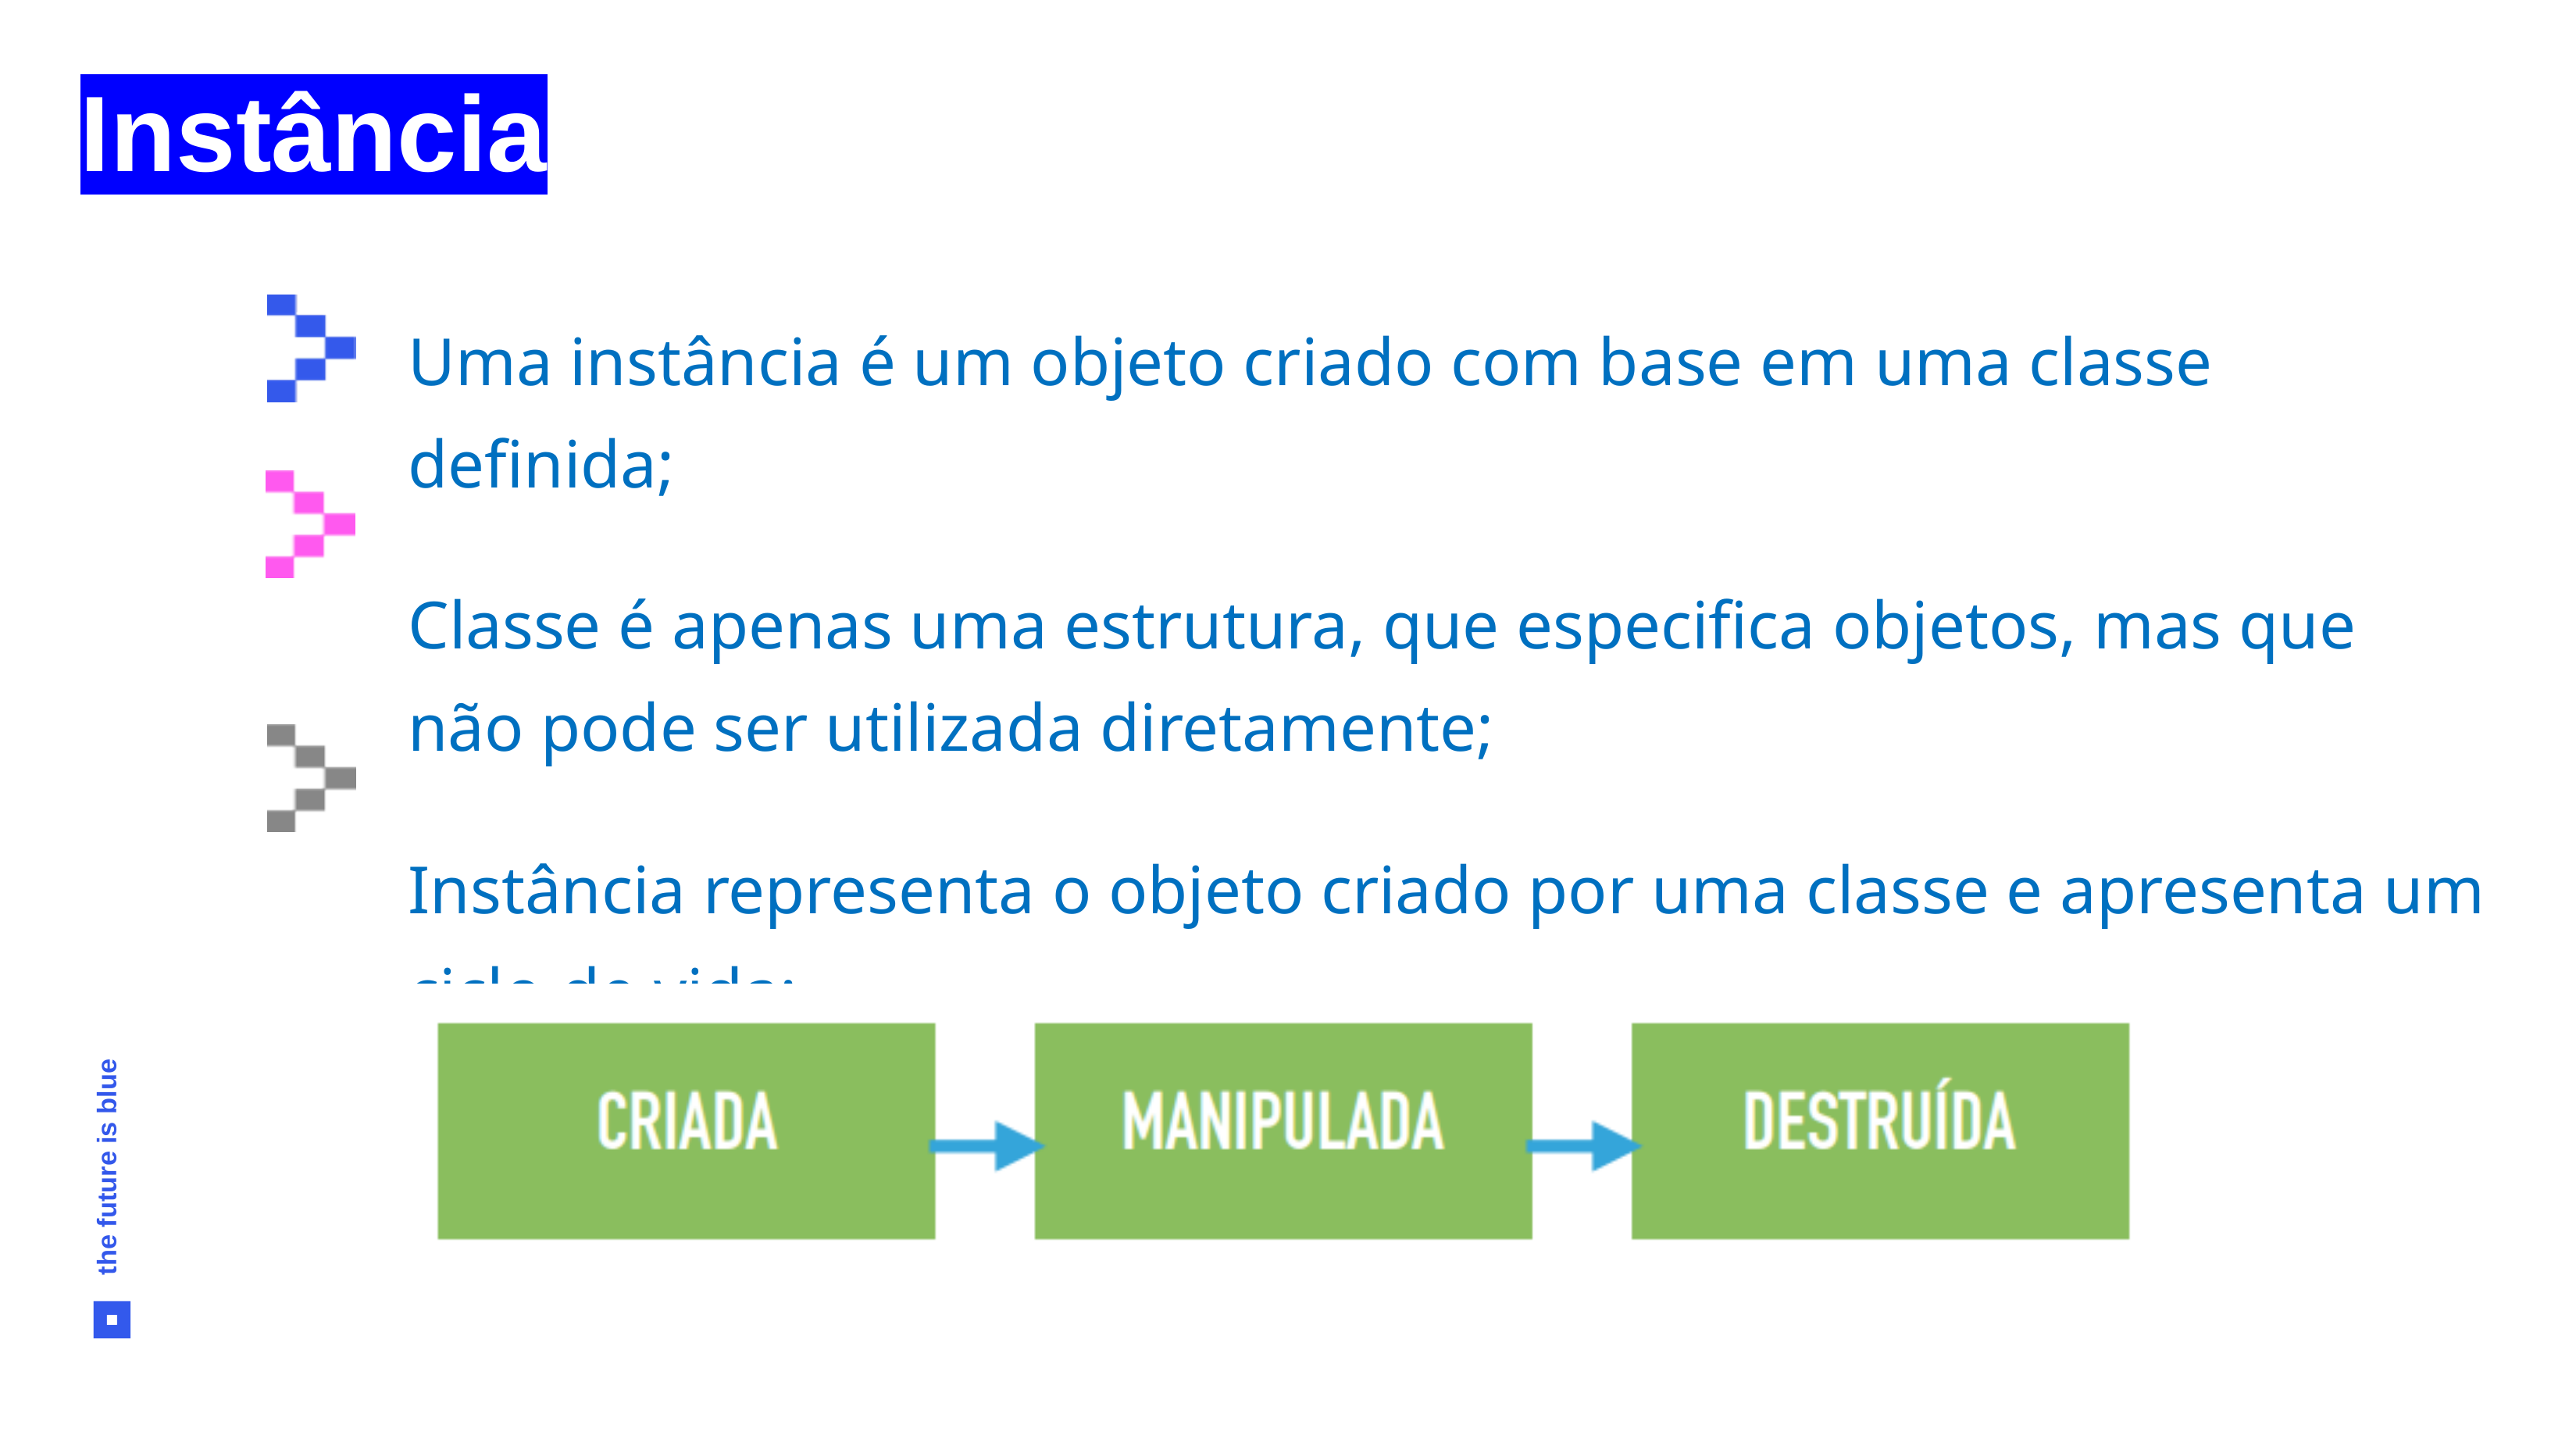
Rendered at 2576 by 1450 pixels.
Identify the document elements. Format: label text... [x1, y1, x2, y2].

picture [391, 984, 2185, 1279]
picture [266, 295, 356, 403]
picture [266, 470, 355, 579]
text_box the future is blue [89, 1052, 128, 1277]
picture [266, 724, 356, 833]
title Instância [78, 62, 2369, 307]
picture [89, 1296, 135, 1342]
text_box Uma instância é um objeto criado com base em uma classe definida; Classe é apenas uma estrutura, que especifica objetos, mas que não pode ser utilizada diretamente; Instância representa o objeto criado por uma classe e apresenta um ciclo de vida: [406, 295, 2492, 1445]
